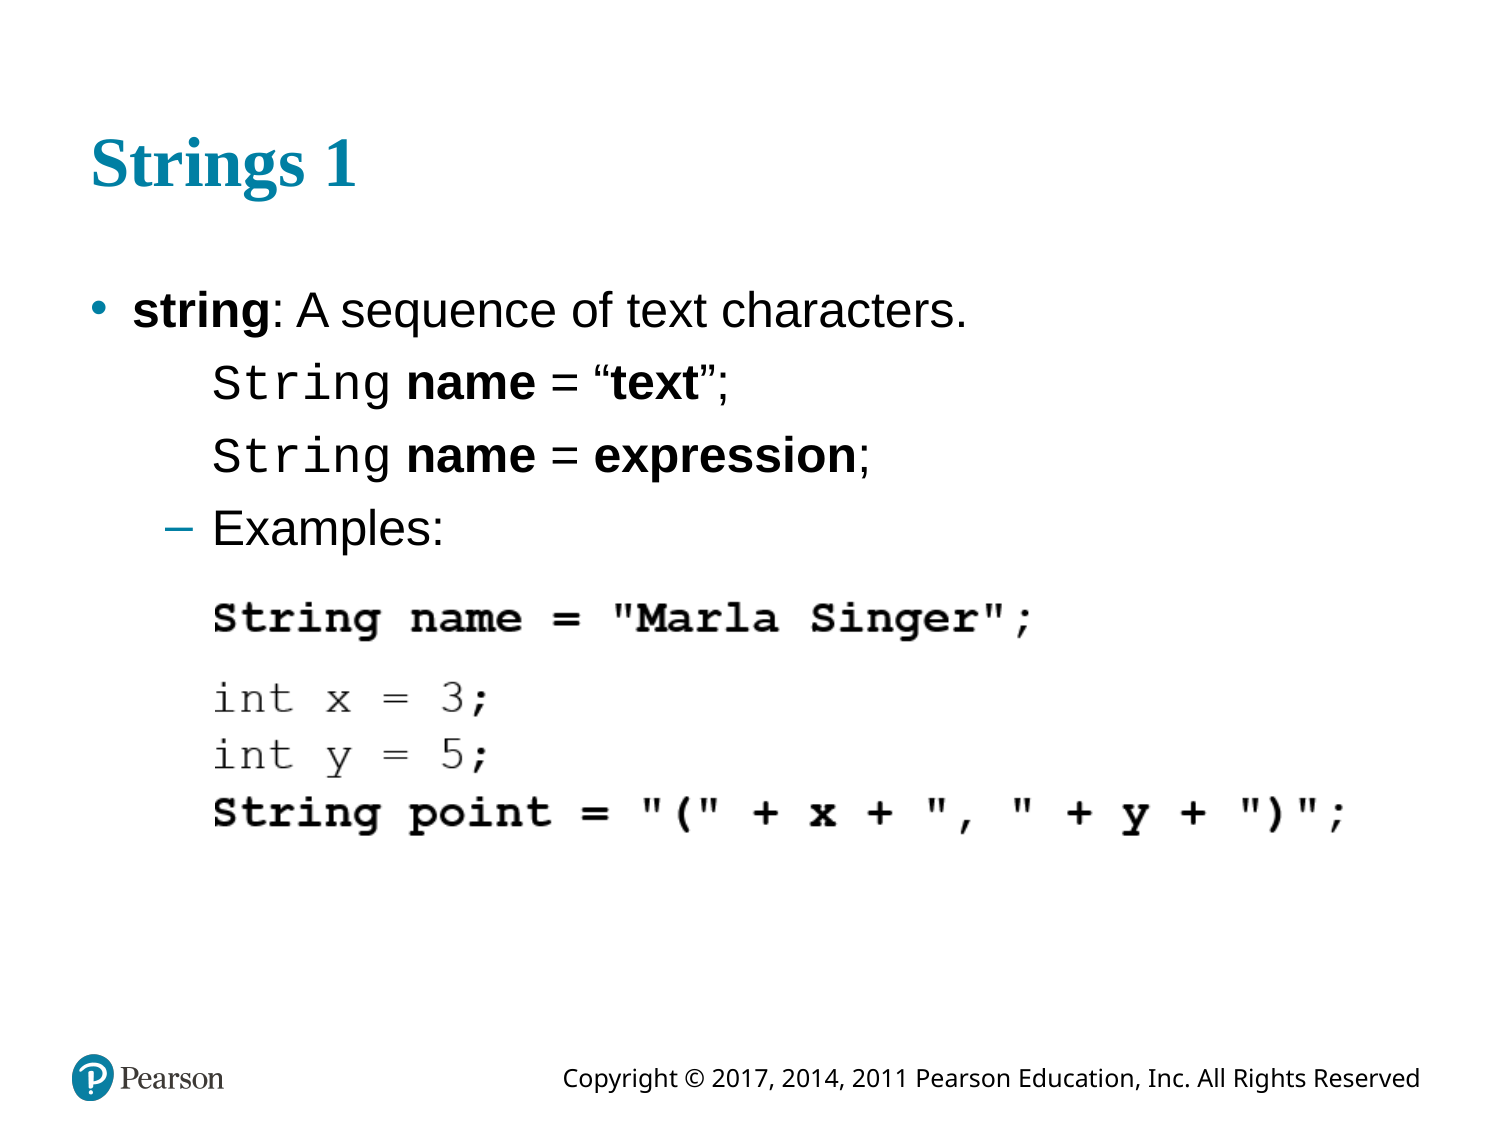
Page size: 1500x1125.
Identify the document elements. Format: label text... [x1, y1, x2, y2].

picture [215, 584, 1354, 872]
title Strings 1 [75, 35, 1425, 216]
picture [72, 1054, 88, 1070]
picture [80, 1063, 106, 1088]
picture [72, 1087, 83, 1101]
picture [98, 1054, 224, 1101]
list string: A sequence of text characters. String name = “text”; String name = expression; Examples: [75, 262, 1425, 560]
